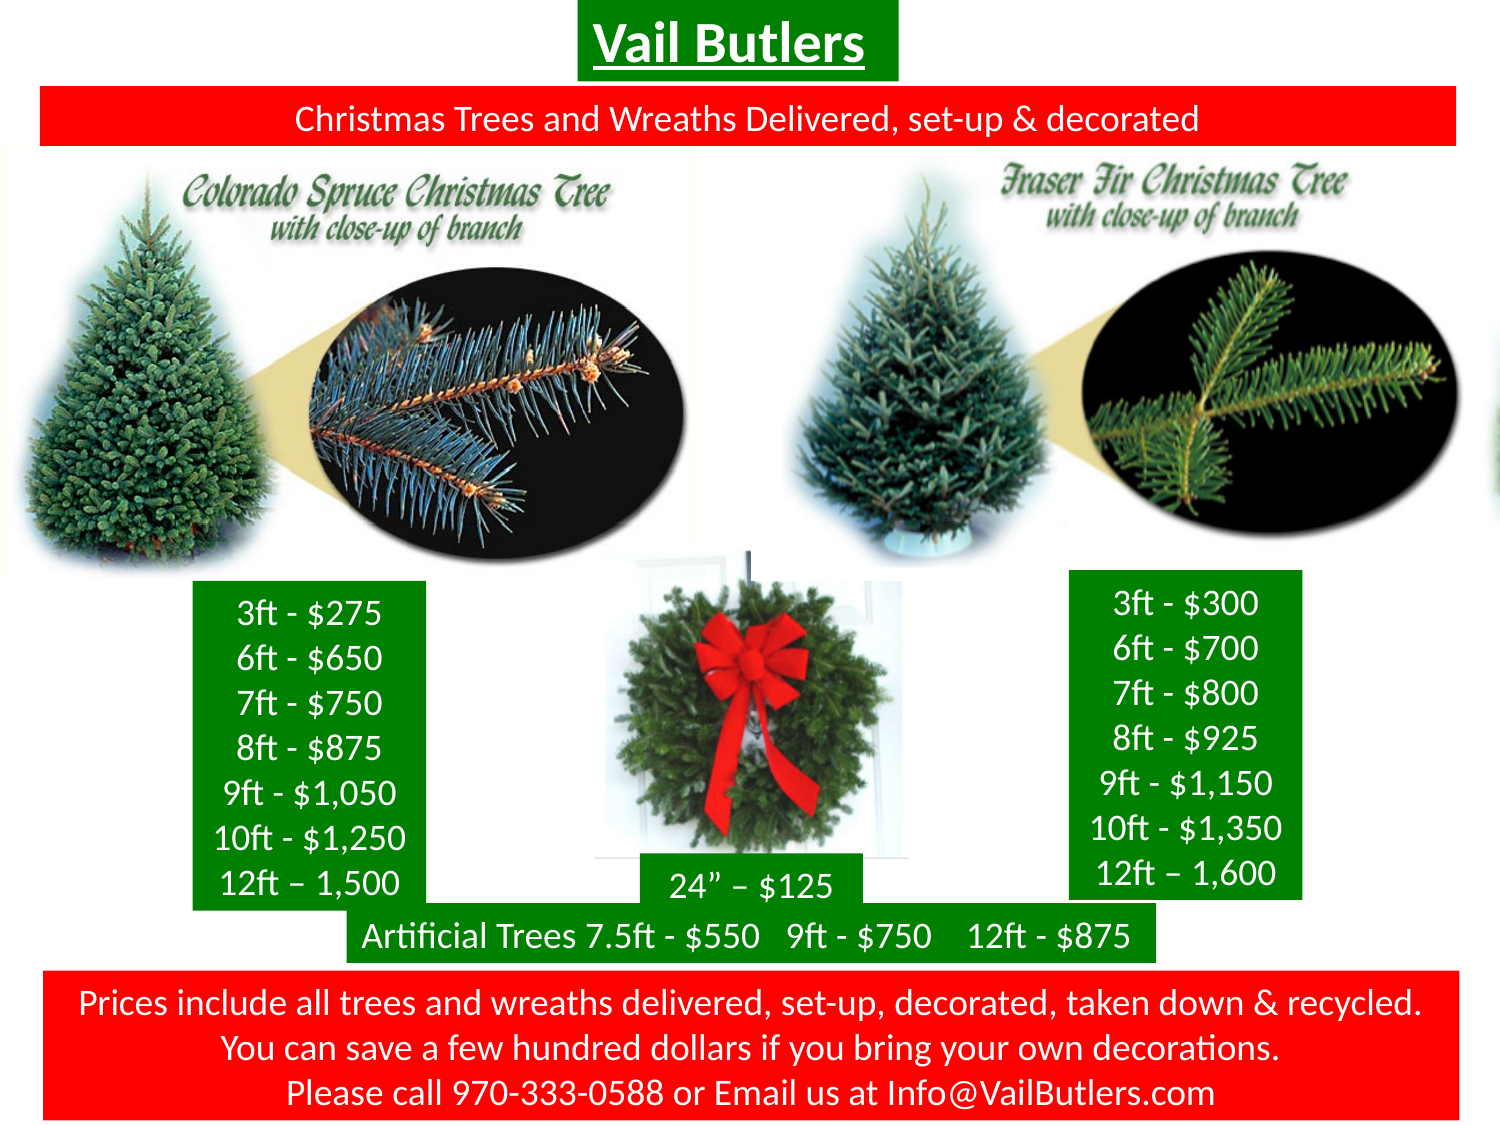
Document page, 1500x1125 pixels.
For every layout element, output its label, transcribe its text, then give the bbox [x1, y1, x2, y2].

text_box 3ft - $275 6ft - $650 7ft - $750 8ft - $875 9ft - $1,050 10ft - $1,250 12ft – 1,500 [192, 588, 427, 911]
text_box Vail Butlers [577, 0, 899, 82]
picture [0, 146, 1500, 859]
text_box 3ft - $300 6ft - $700 7ft - $800 8ft - $925 9ft - $1,150 10ft - $1,350 12ft – 1,600 [1068, 589, 1303, 900]
text_box Prices include all trees and wreaths delivered, set-up, decorated, taken down & recycled. You can save a few hundred dollars if you bring your own decorations. Please call 970-333-0588 or Email us at Info@VailButlers.com [43, 970, 1460, 1121]
text_box Artificial Trees 7.5ft - $550 9ft - $750 12ft - $875 [346, 903, 1157, 963]
text_box 24” – $125 [639, 868, 863, 903]
text_box Christmas Trees and Wreaths Delivered, set-up & decorated [39, 86, 1457, 146]
